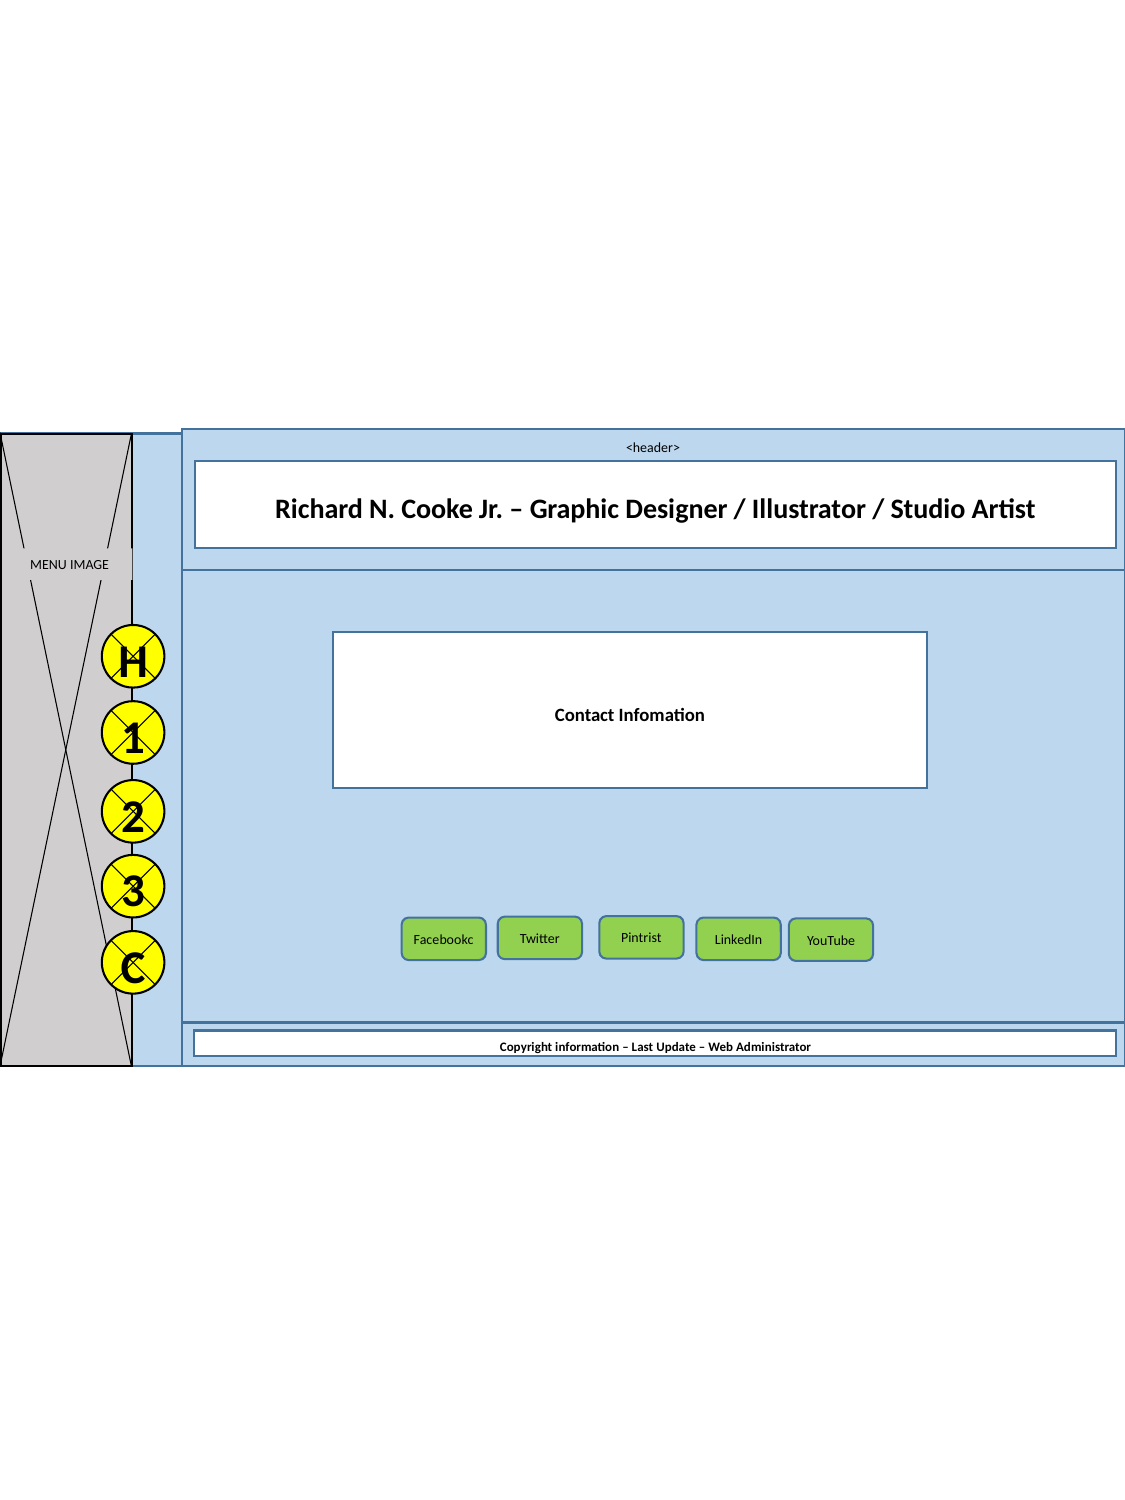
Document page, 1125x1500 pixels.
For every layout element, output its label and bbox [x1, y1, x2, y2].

text_box [0, 429, 1125, 1067]
